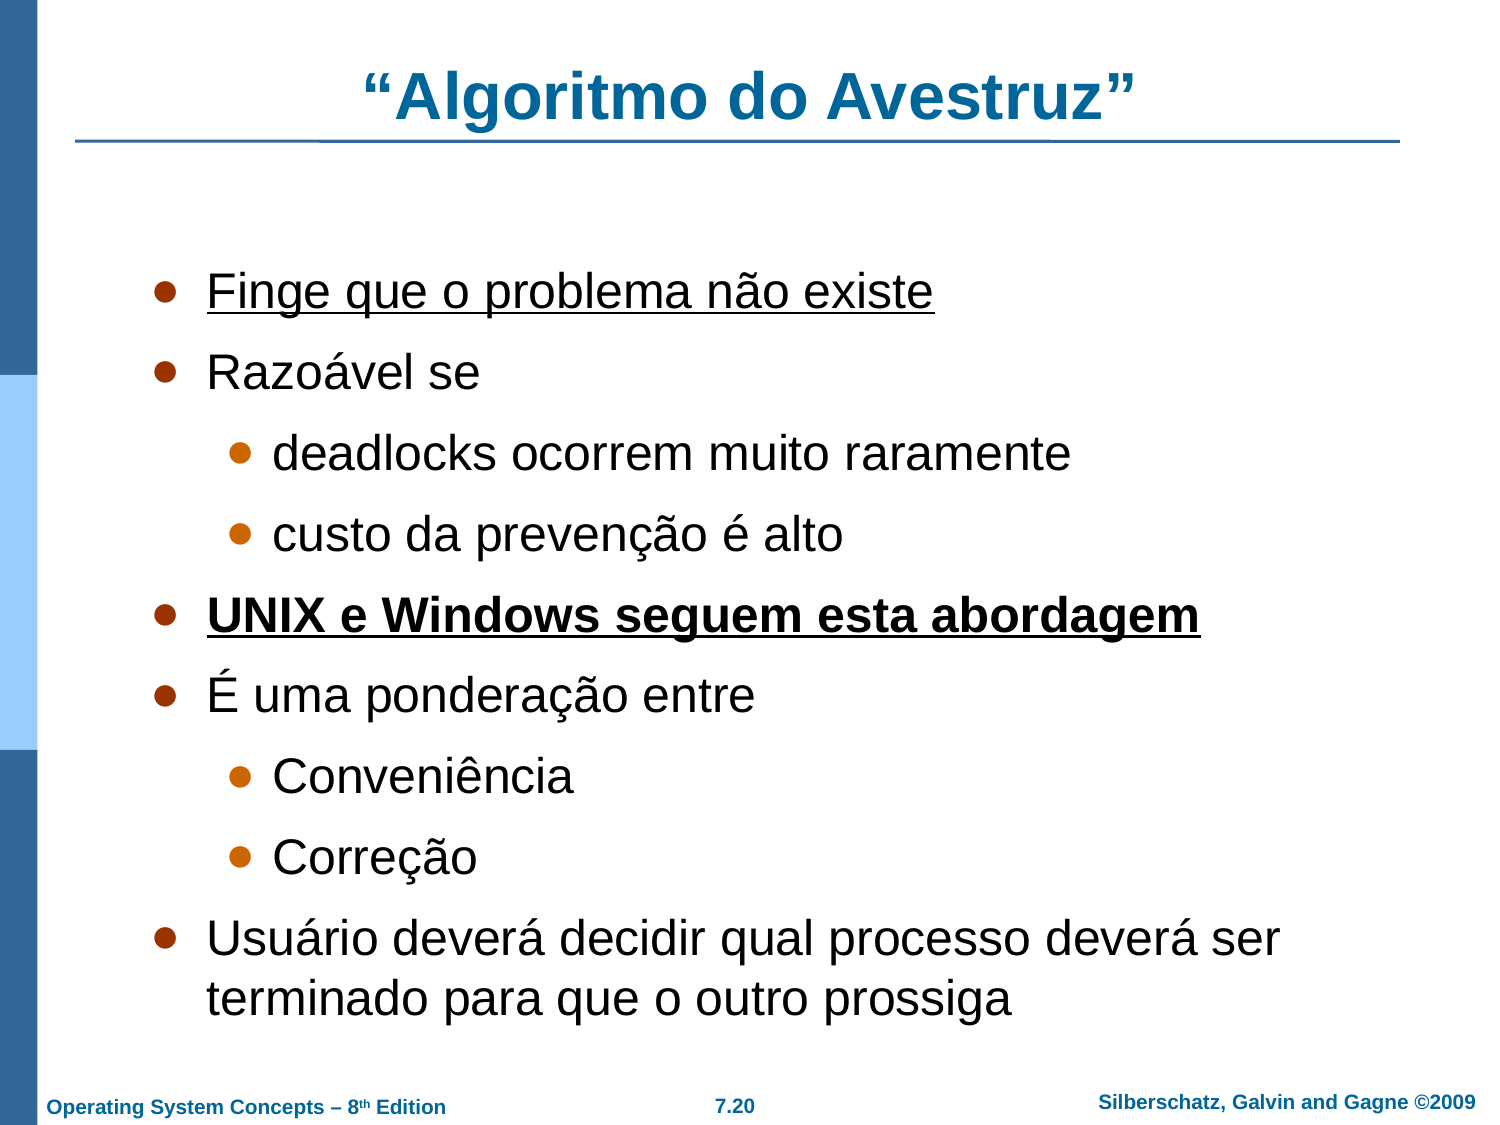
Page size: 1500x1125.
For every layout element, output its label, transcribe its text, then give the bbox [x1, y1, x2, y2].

text_box “Algoritmo do Avestruz” [74, 45, 1425, 141]
text_box Finge que o problema não existe Razoável se deadlocks ocorrem muito raramente custo da prevenção é alto UNIX e Windows seguem esta abordagem É uma ponderação entre Conveniência Correção Usuário deverá decidir qual processo deverá ser terminado para que o outro prossiga [135, 251, 1404, 1046]
